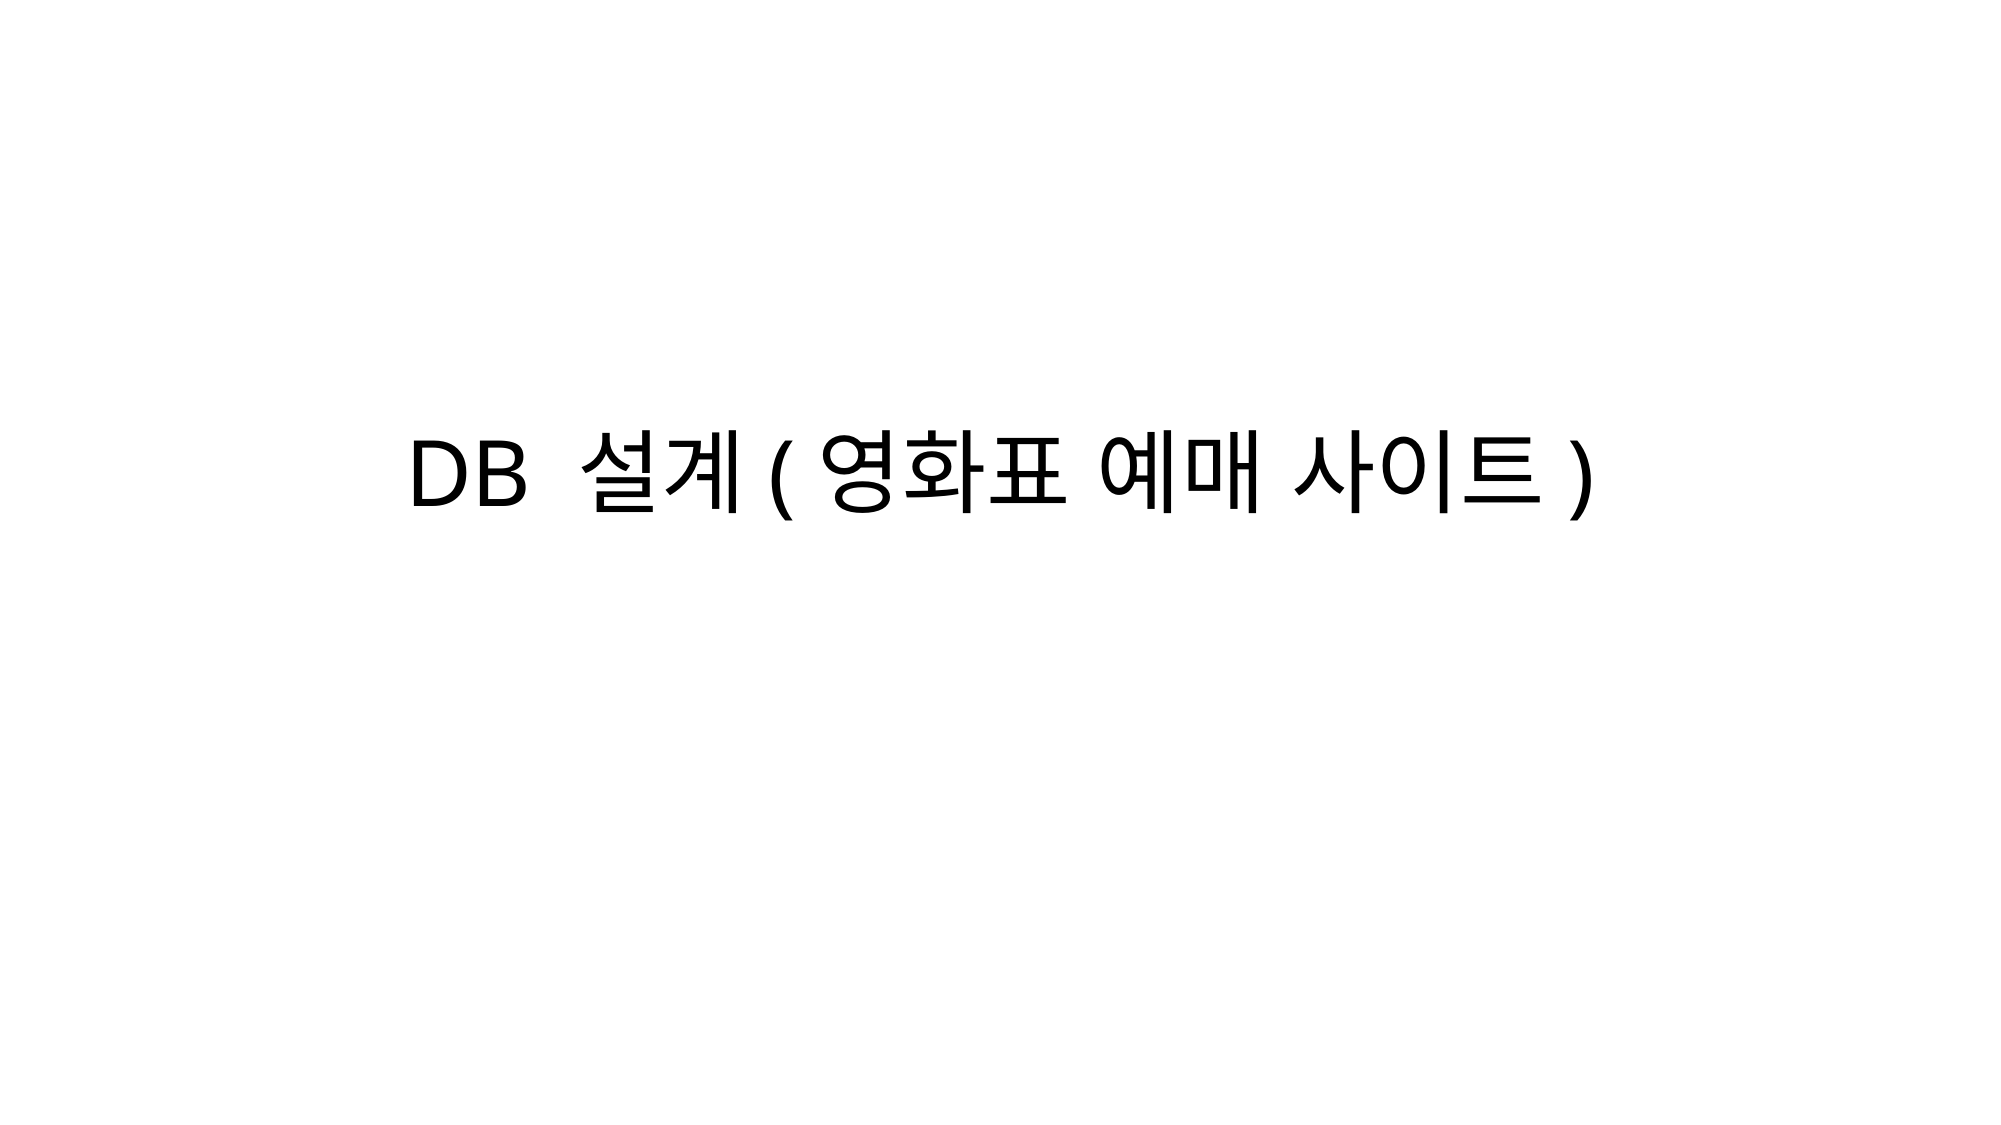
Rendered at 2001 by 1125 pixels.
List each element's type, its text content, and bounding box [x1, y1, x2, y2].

title DB 설계(영화표 예매 사이트) [150, 349, 1850, 591]
